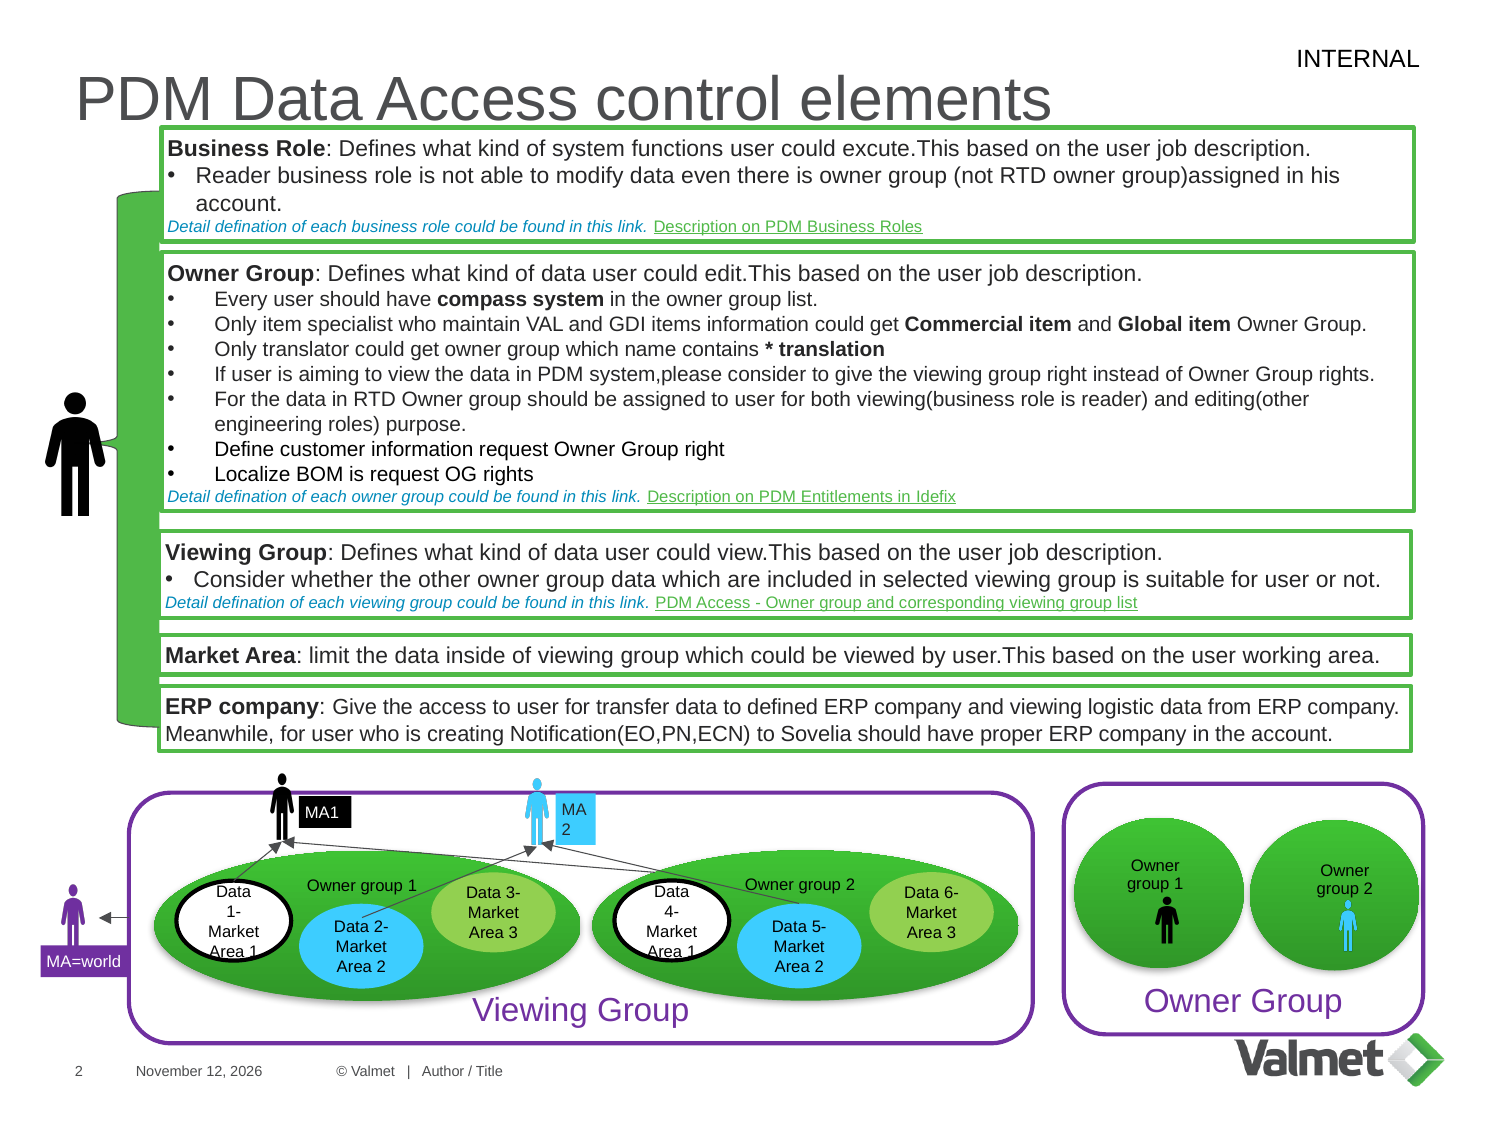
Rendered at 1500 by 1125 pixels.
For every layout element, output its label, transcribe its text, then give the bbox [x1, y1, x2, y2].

text_box [116, 190, 160, 728]
picture [1140, 895, 1193, 945]
text_box Viewing Group: Defines what kind of data user could view.This based on the user job description. Consider whether the other owner group data which are included in selected viewing group is suitable for user or not. Detail defination of each viewing group could be found in this link. PDM Access - Owner group and corresponding viewing group list [160, 529, 1413, 620]
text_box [1063, 783, 1424, 1035]
title PDM Data Access control elements [75, 66, 1424, 149]
slide_number 2 [74, 1058, 136, 1083]
text_box Business Role: Defines what kind of system functions user could excute.This based on the user job description. Reader business role is not able to modify data even there is owner group (not RTD owner group)assigned in his account. Detail defination of each business role could be found in this link. Description on PDM Business Roles [159, 125, 1416, 244]
picture [9, 388, 141, 521]
footer © Valmet | Author / Title [336, 1058, 810, 1083]
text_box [40, 770, 1033, 1044]
picture [1234, 1023, 1447, 1094]
picture [1328, 898, 1368, 953]
text_box Owner Group: Defines what kind of data user could edit.This based on the user job description. Every user should have compass system in the owner group list. Only item specialist who maintain VAL and GDI items information could get Commercial item and Global item Owner Group. Only translator could get owner group which name contains * translation If user is aiming to view the data in PDM system,please consider to give the viewing group right instead of Owner Group rights. For the data in RTD Owner group should be assigned to user for both viewing(business role is reader) and editing(other engineering roles) purpose. Define customer information request Owner Group right Localize BOM is request OG rights Detail defination of each owner group could be found in this link. Description on PDM Entitlements in Idefix [160, 250, 1416, 513]
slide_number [136, 1058, 336, 1083]
text_box Market Area: limit the data inside of viewing group which could be viewed by user.This based on the user working area. [160, 633, 1413, 677]
text_box ERP company: Give the access to user for transfer data to defined ERP company and viewing logistic data from ERP company. Meanwhile, for user who is creating Notification(EO,PN,ECN) to Sovelia should have proper ERP company in the account. [157, 684, 1413, 753]
